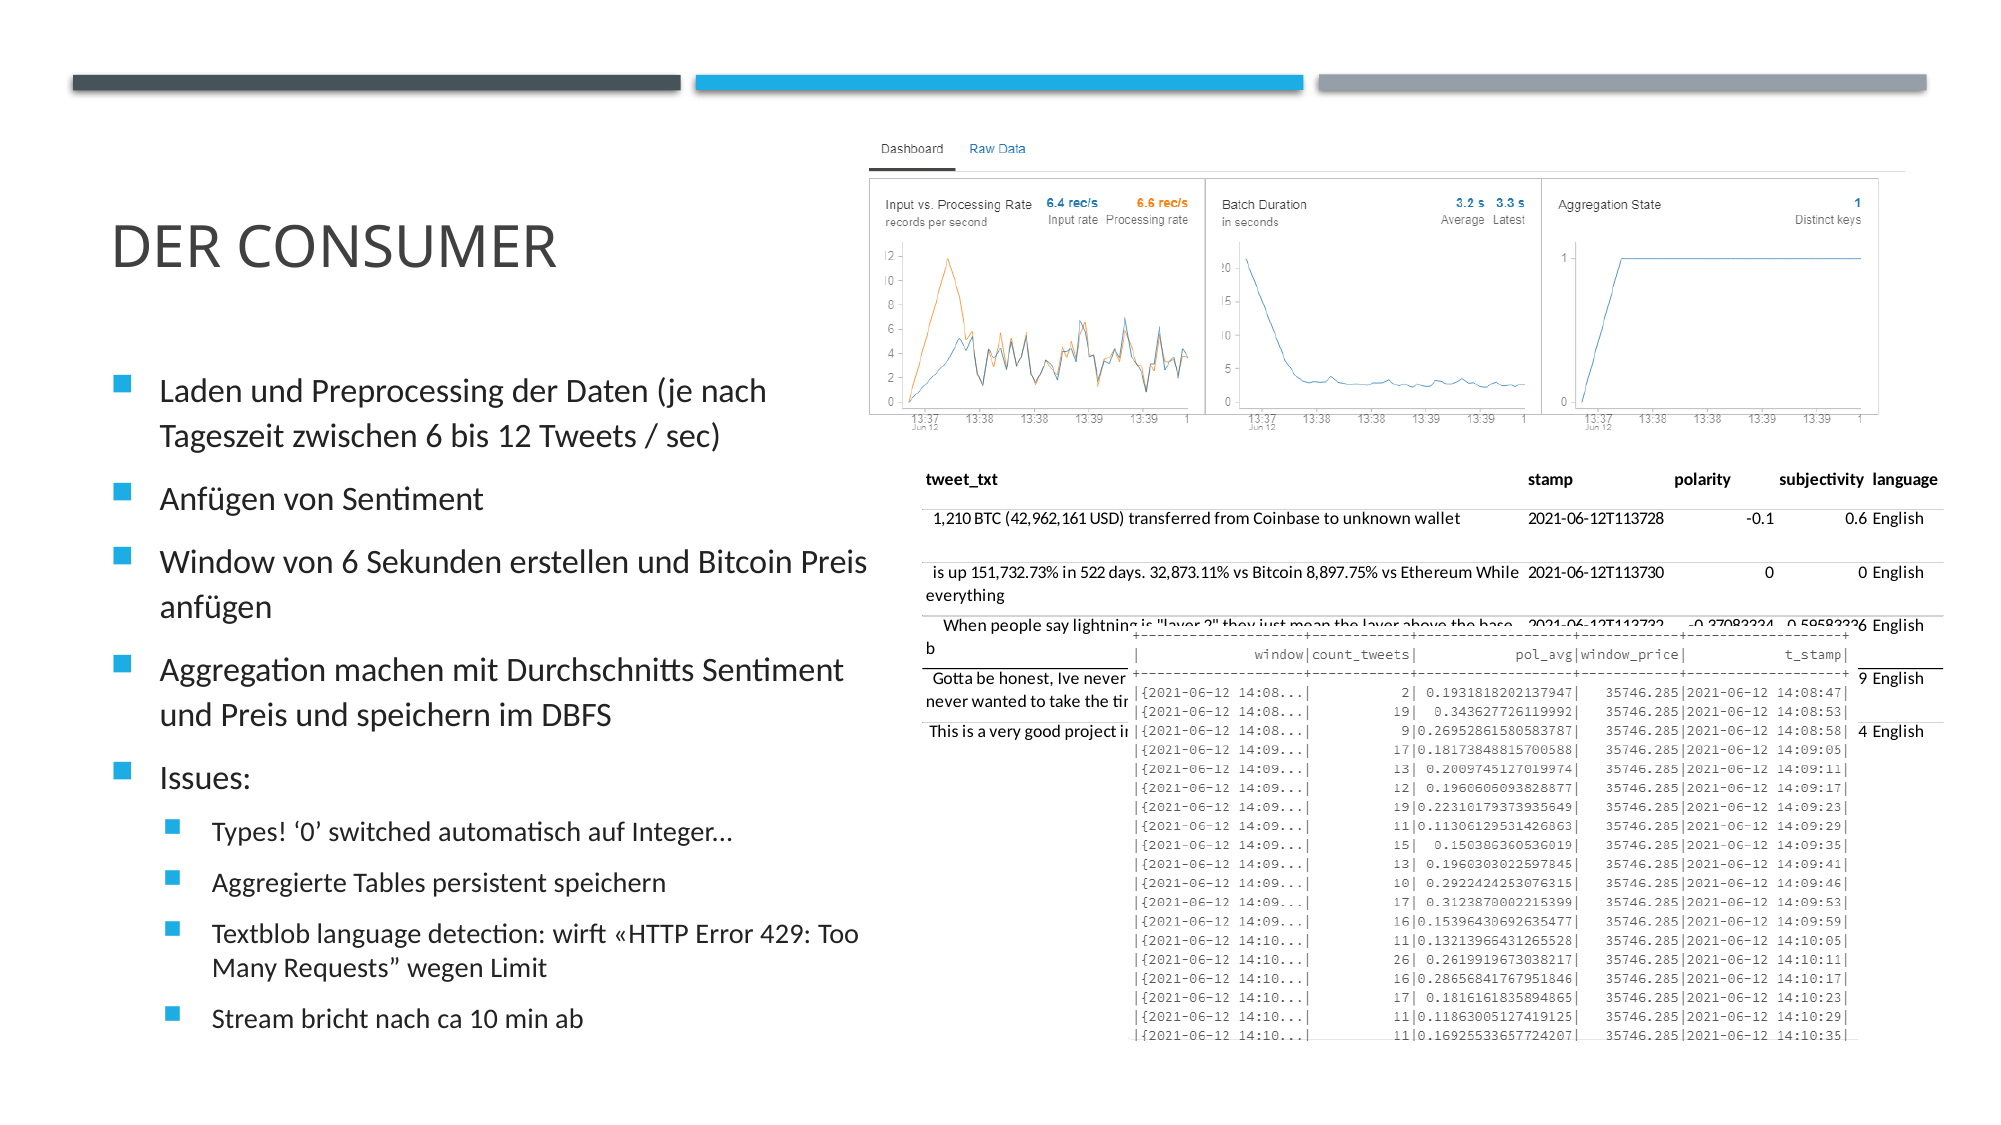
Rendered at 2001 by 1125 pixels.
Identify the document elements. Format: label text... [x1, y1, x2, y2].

title Der Consumer [95, 115, 1905, 287]
picture [921, 469, 1945, 1046]
list Laden und Preprocessing der Daten (je nach Tageszeit zwischen 6 bis 12 Tweets / sec) Anfügen von Sentiment Window von 6 Sekunden erstellen und Bitcoin Preis anfügen Aggregation machen mit Durchschnitts Sentiment und Preis und speichern im DBFS Issues: Types! ‘0’ switched automatisch auf Integer... Aggregierte Tables persistent speichern Textblob language detection: wirft «HTTP Error 429: Too Many Requests” wegen Limit Stream bricht nach ca 10 min ab [95, 356, 896, 1046]
picture [857, 134, 1906, 439]
